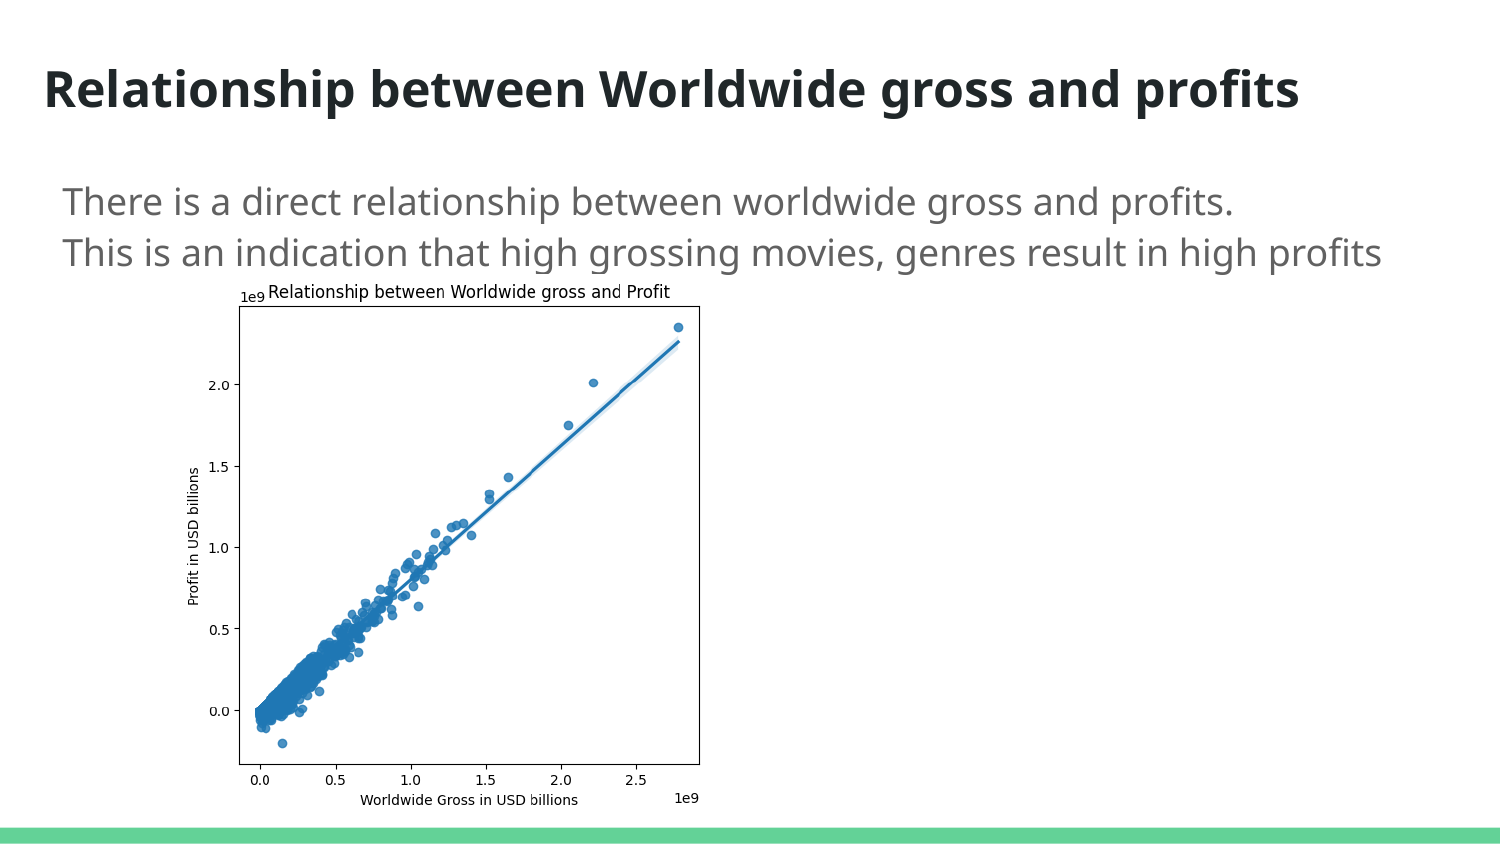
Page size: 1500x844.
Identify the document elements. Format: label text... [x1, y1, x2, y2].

list There is a direct relationship between worldwide gross and profits. This is an indication that high grossing movies, genres result in high profits [28, 155, 1478, 802]
title Relationship between Worldwide gross and profits [28, 42, 1409, 121]
picture [178, 274, 709, 816]
